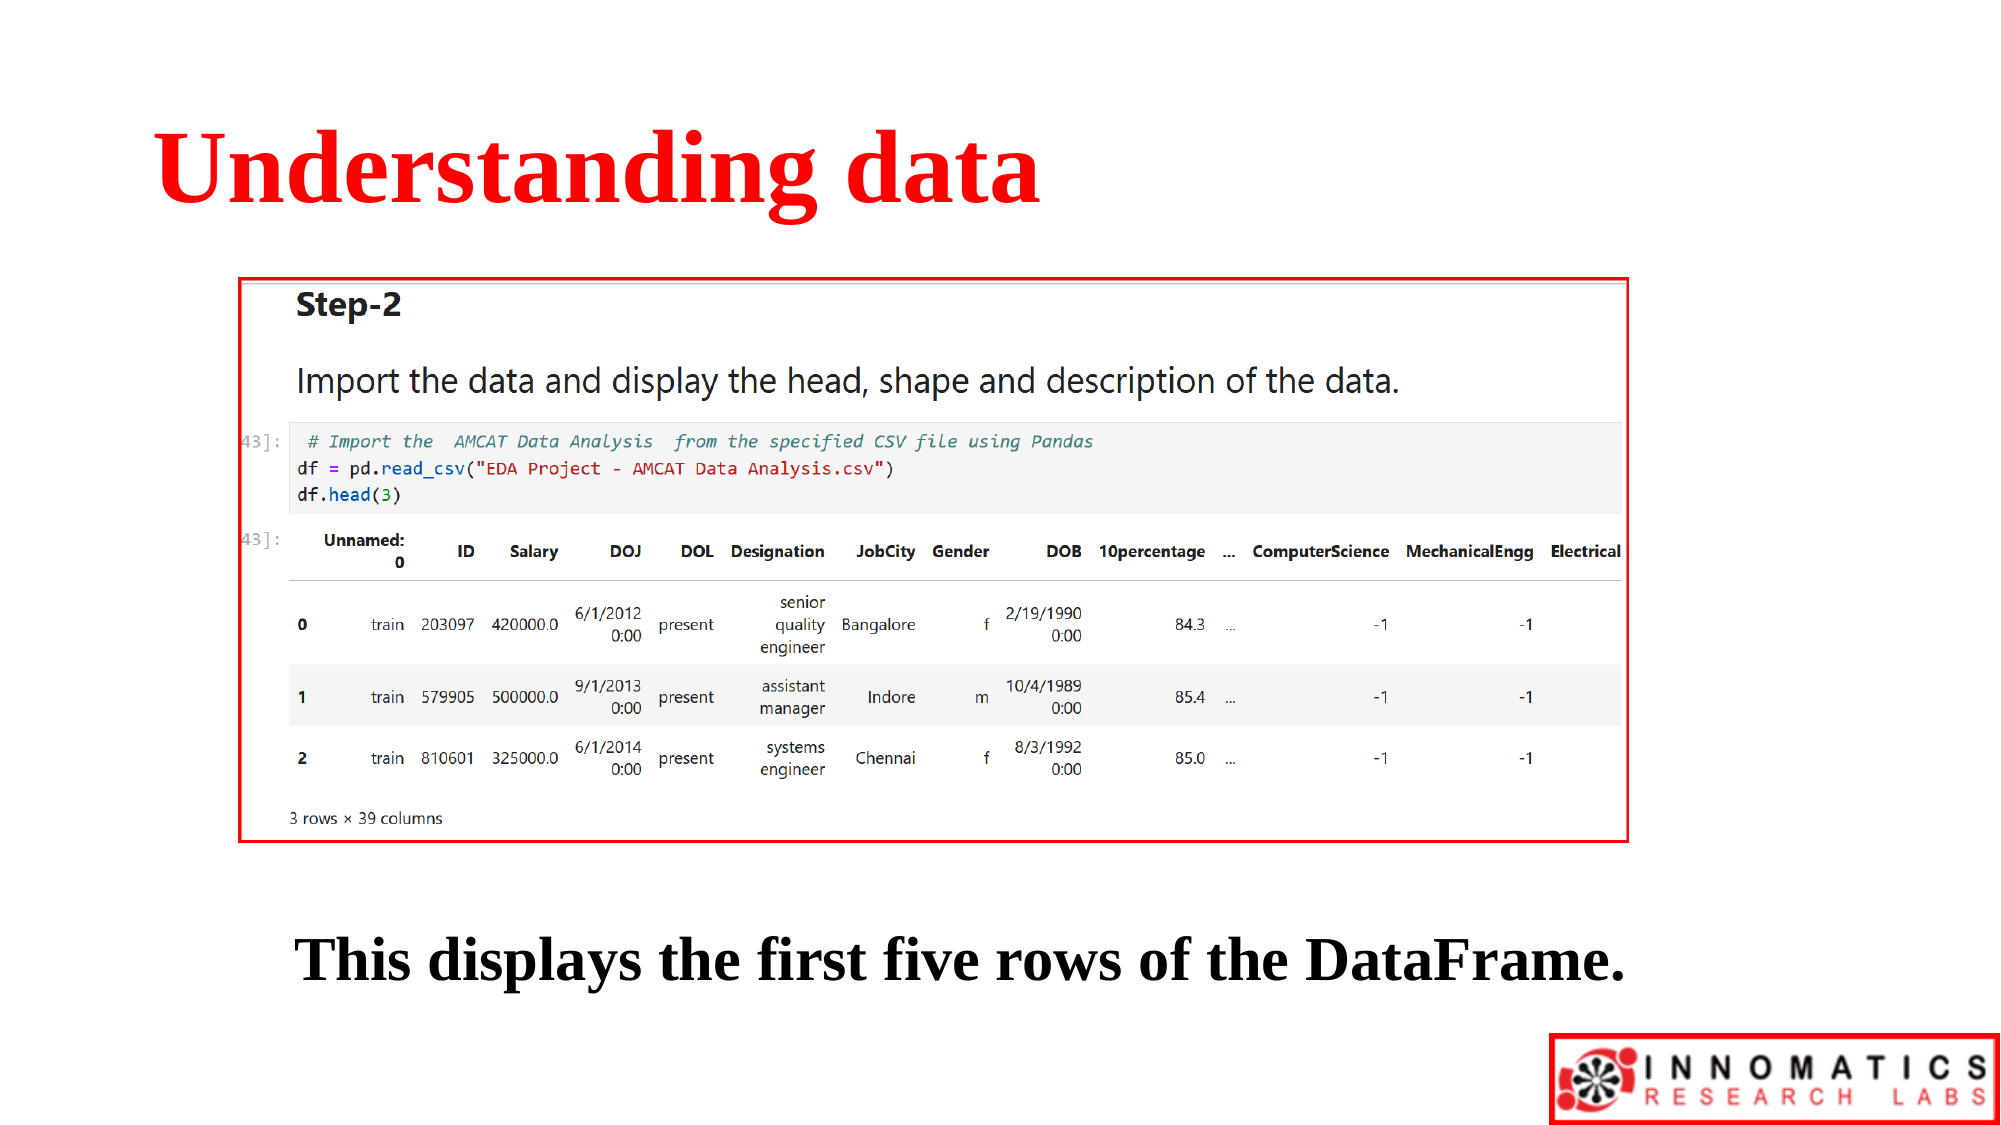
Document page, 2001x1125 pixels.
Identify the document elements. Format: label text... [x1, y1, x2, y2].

list This displays the first five rows of the DataFrame. [137, 373, 1761, 1027]
title Understanding data [137, 59, 1863, 278]
picture [238, 277, 1629, 843]
picture [1549, 1033, 2000, 1125]
